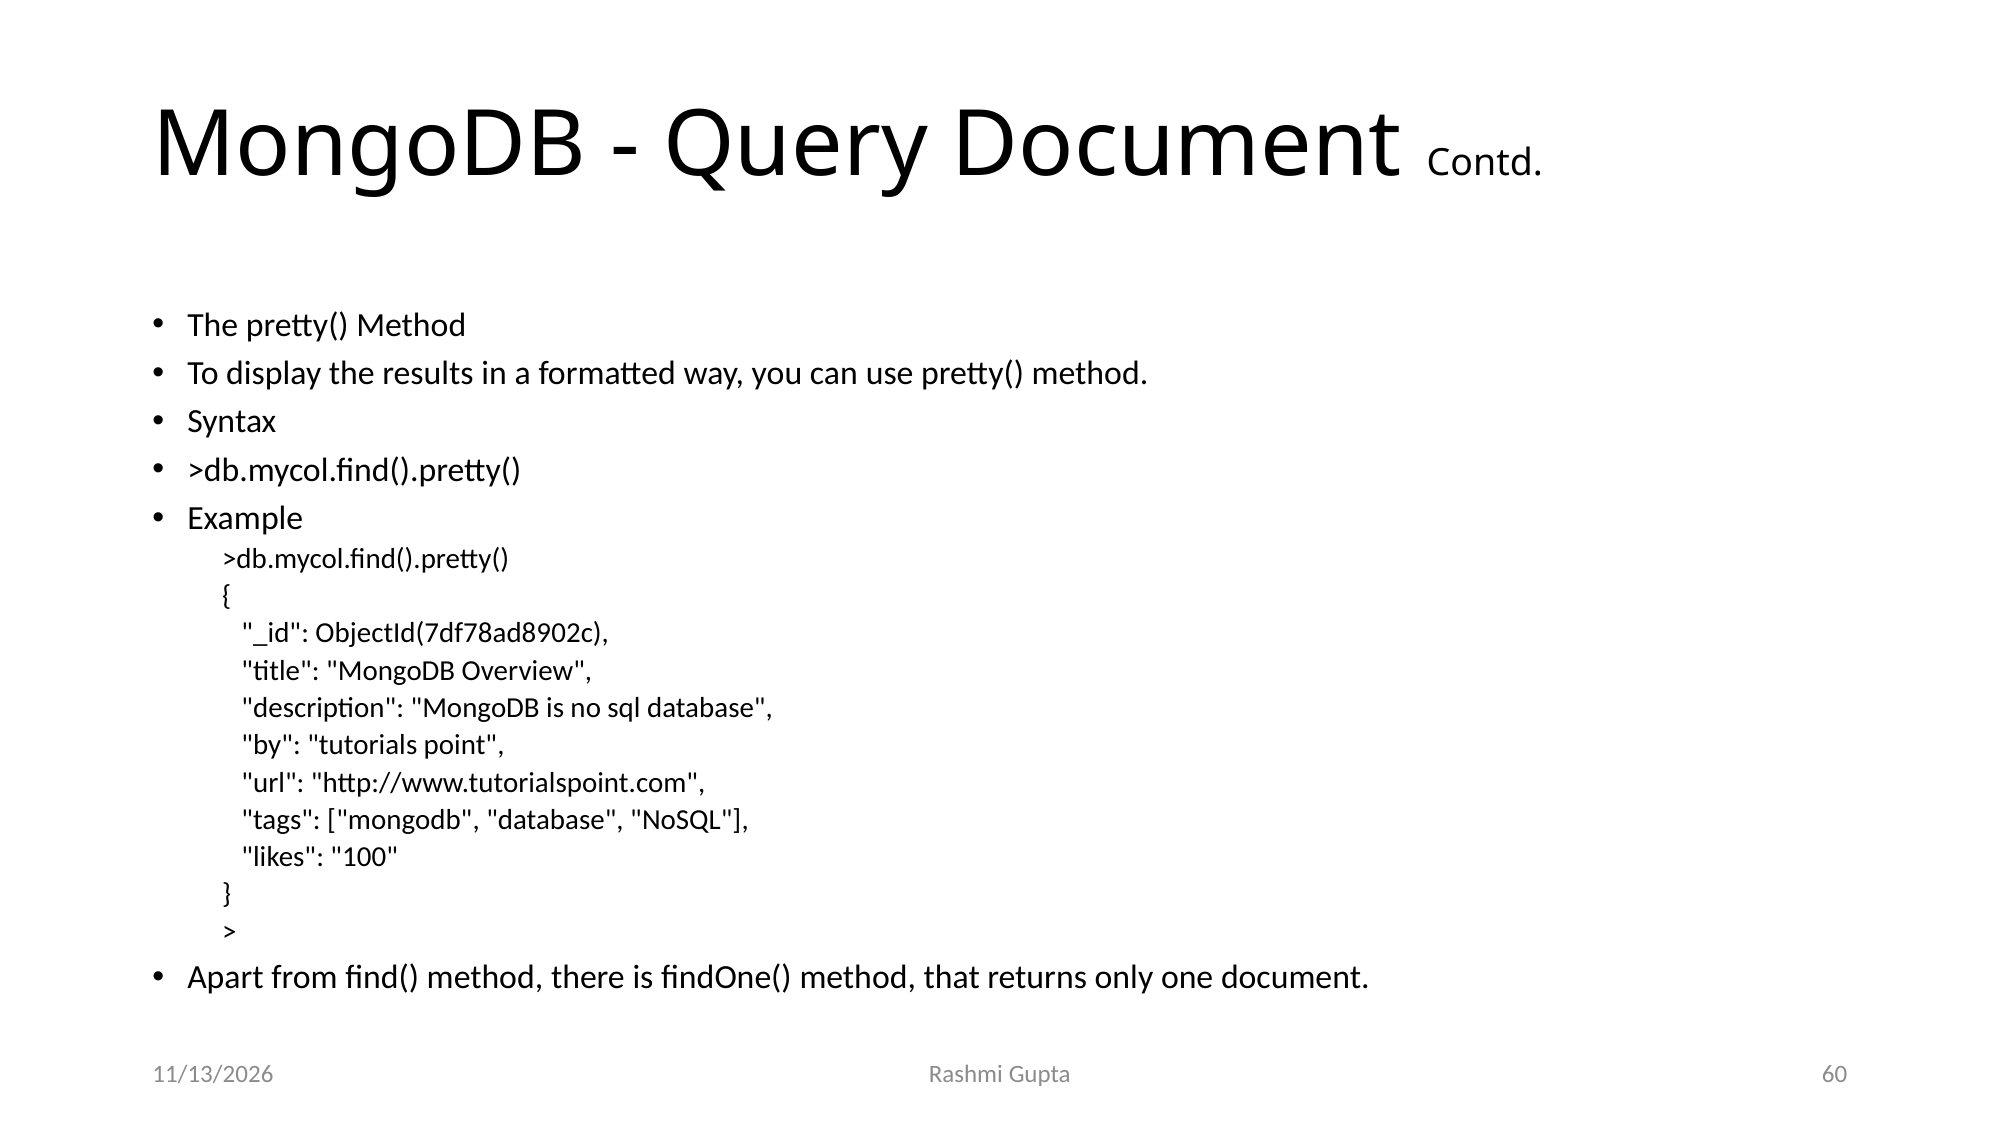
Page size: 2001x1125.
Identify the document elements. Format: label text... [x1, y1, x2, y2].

title MongoDB - Query Document Contd. [137, 59, 1863, 278]
footer Rashmi Gupta [662, 1042, 1338, 1103]
slide_number 60 [1412, 1042, 1863, 1103]
list The pretty() Method To display the results in a formatted way, you can use pretty() method. Syntax >db.mycol.find().pretty() Example >db.mycol.find().pretty() { "_id": ObjectId(7df78ad8902c), "title": "MongoDB Overview", "description": "MongoDB is no sql database", "by": "tutorials point", "url": "http://www.tutorialspoint.com", "tags": ["mongodb", "database", "NoSQL"], "likes": "100" } > Apart from find() method, there is findOne() method, that returns only one document. [137, 299, 1863, 1014]
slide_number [137, 1042, 588, 1103]
